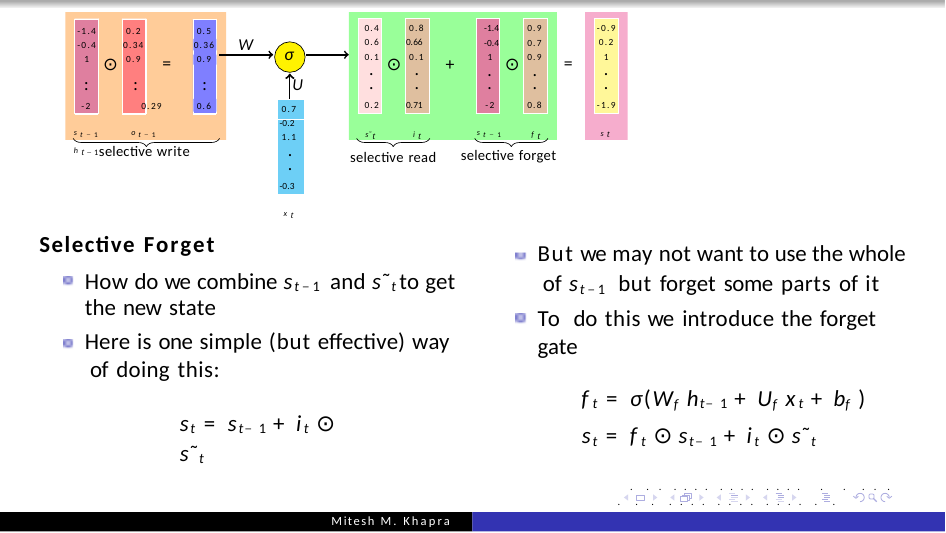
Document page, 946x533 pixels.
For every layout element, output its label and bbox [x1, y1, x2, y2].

text_box [575, 372, 868, 450]
picture [62, 338, 74, 350]
picture [515, 251, 527, 262]
text_box [277, 201, 302, 221]
table_cell [278, 140, 304, 194]
text_box [173, 404, 363, 467]
text_box [37, 227, 224, 258]
text_box [0, 0, 946, 166]
picture [62, 276, 74, 287]
picture [515, 313, 527, 325]
text_box [78, 262, 459, 382]
text_box [0, 480, 946, 533]
text_box [531, 237, 912, 360]
